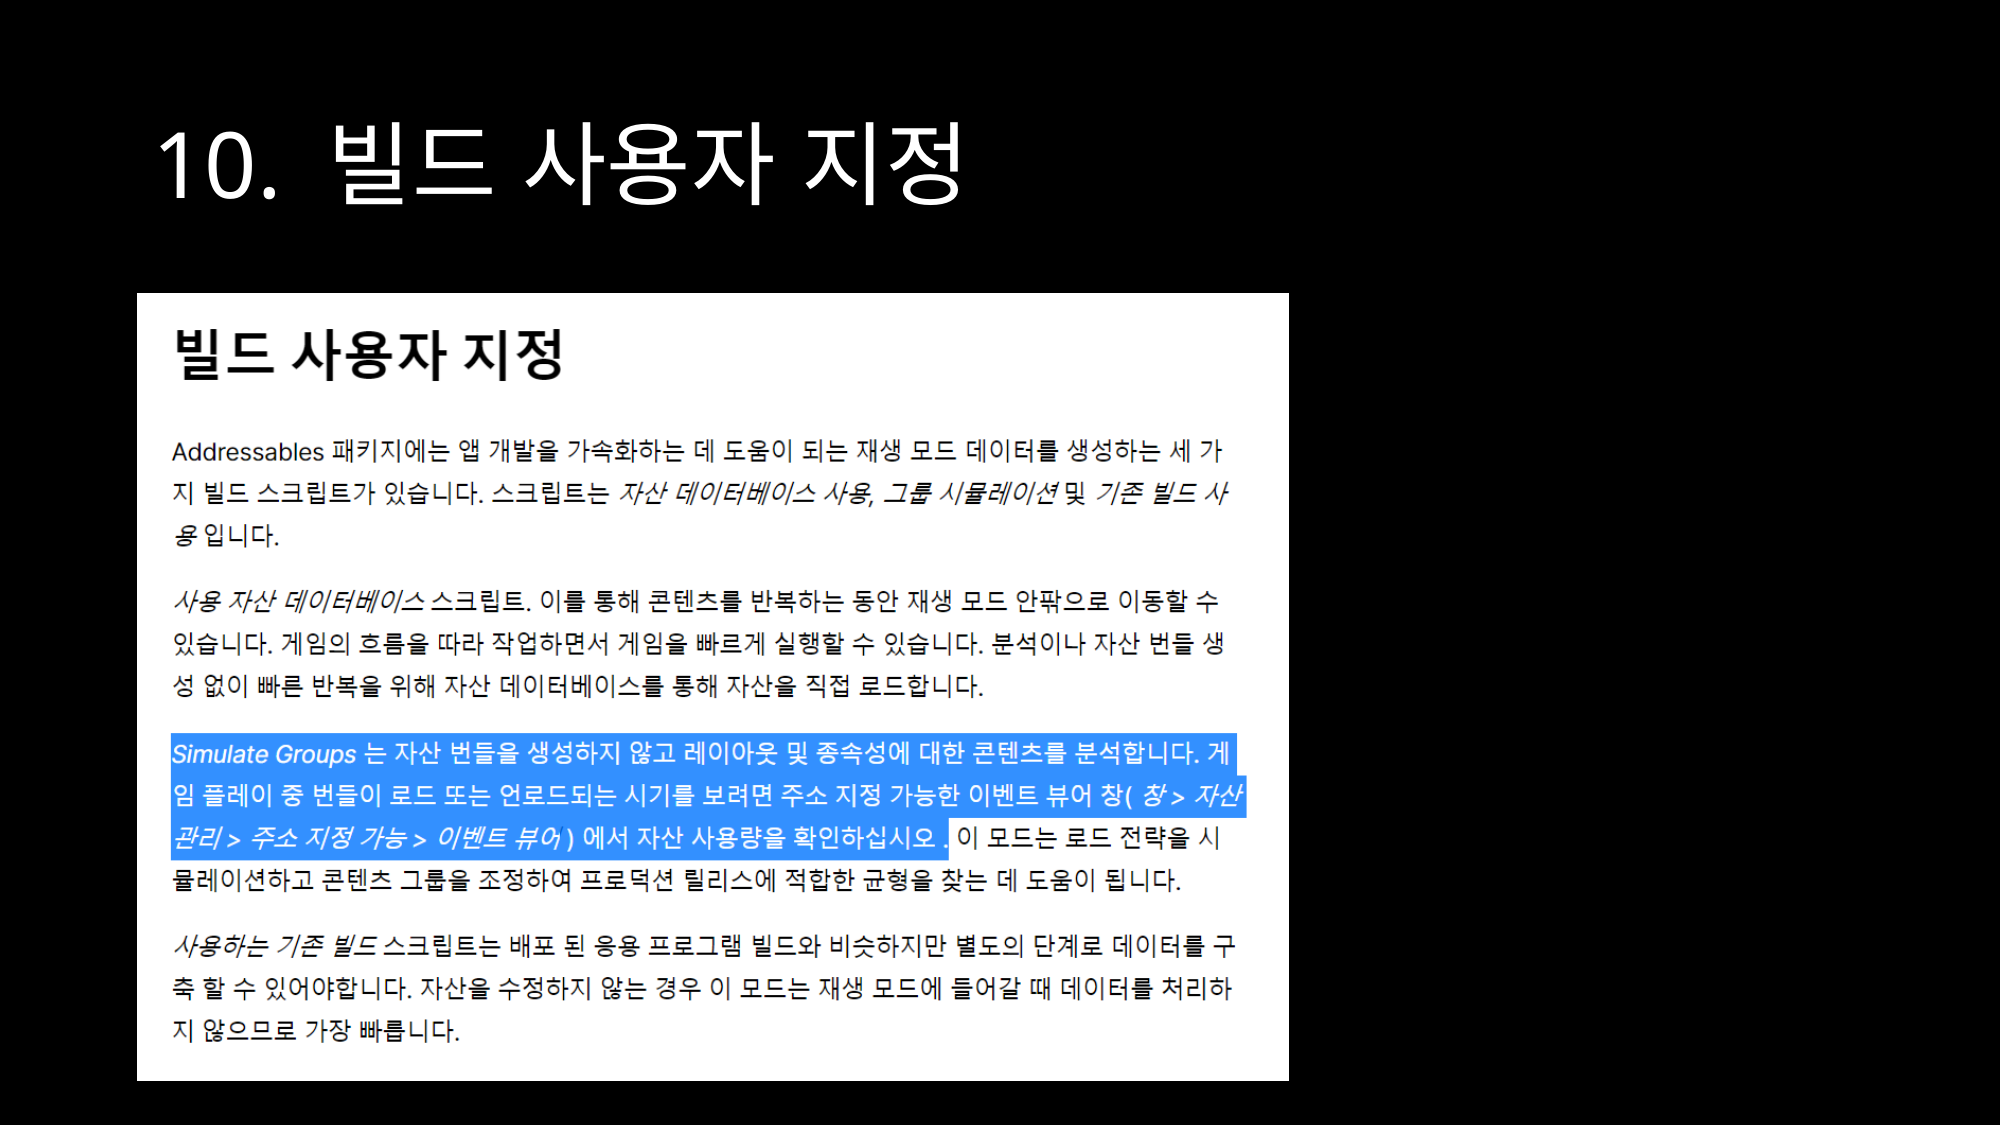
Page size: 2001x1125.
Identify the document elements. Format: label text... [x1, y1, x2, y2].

picture [137, 293, 1289, 1081]
title 10. 빌드 사용자 지정 [137, 59, 1863, 278]
